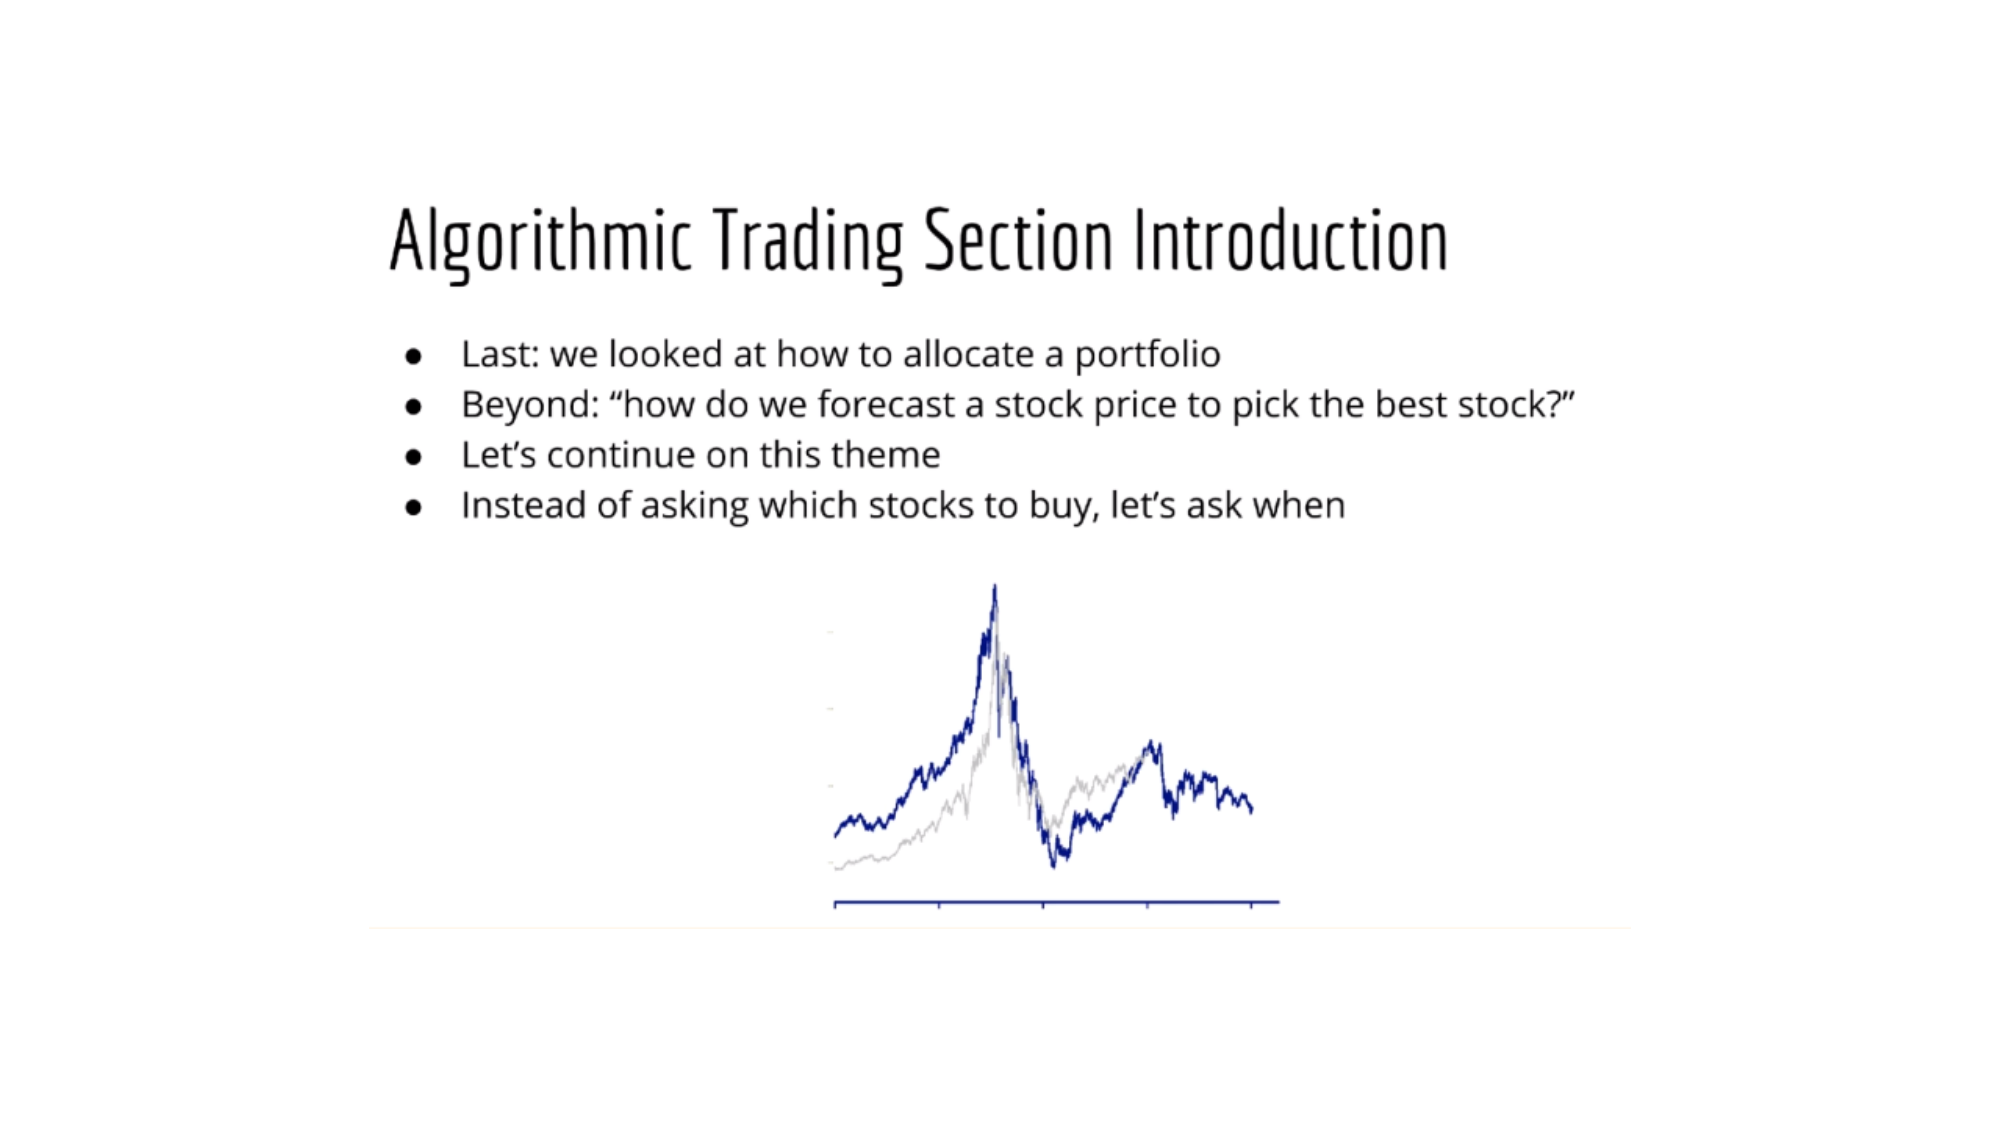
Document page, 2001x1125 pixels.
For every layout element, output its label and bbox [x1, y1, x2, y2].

picture [369, 196, 1631, 929]
